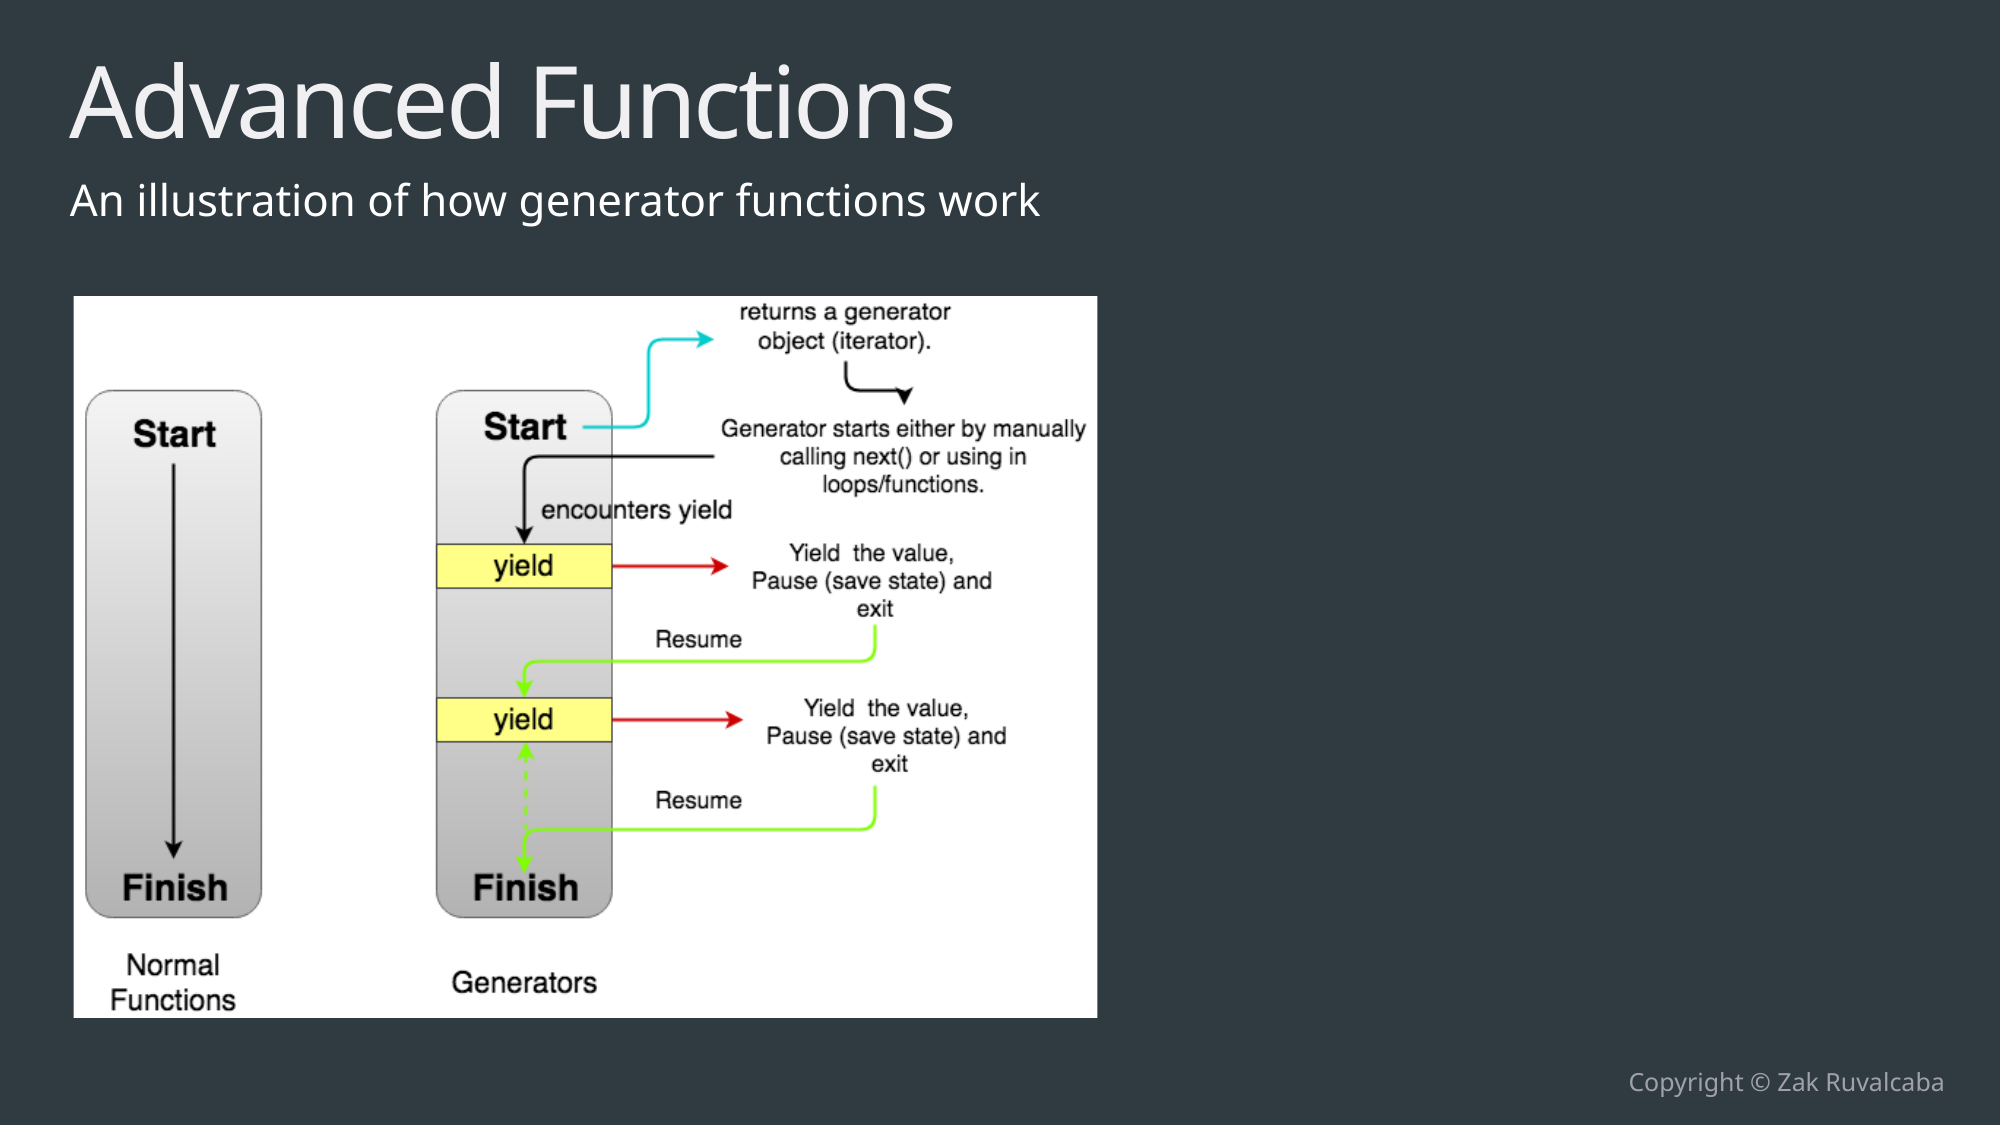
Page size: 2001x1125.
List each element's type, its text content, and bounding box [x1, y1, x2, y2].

picture [73, 295, 1098, 1019]
title Advanced Functions [55, 30, 1819, 149]
list An illustration of how generator functions work [55, 149, 1820, 209]
